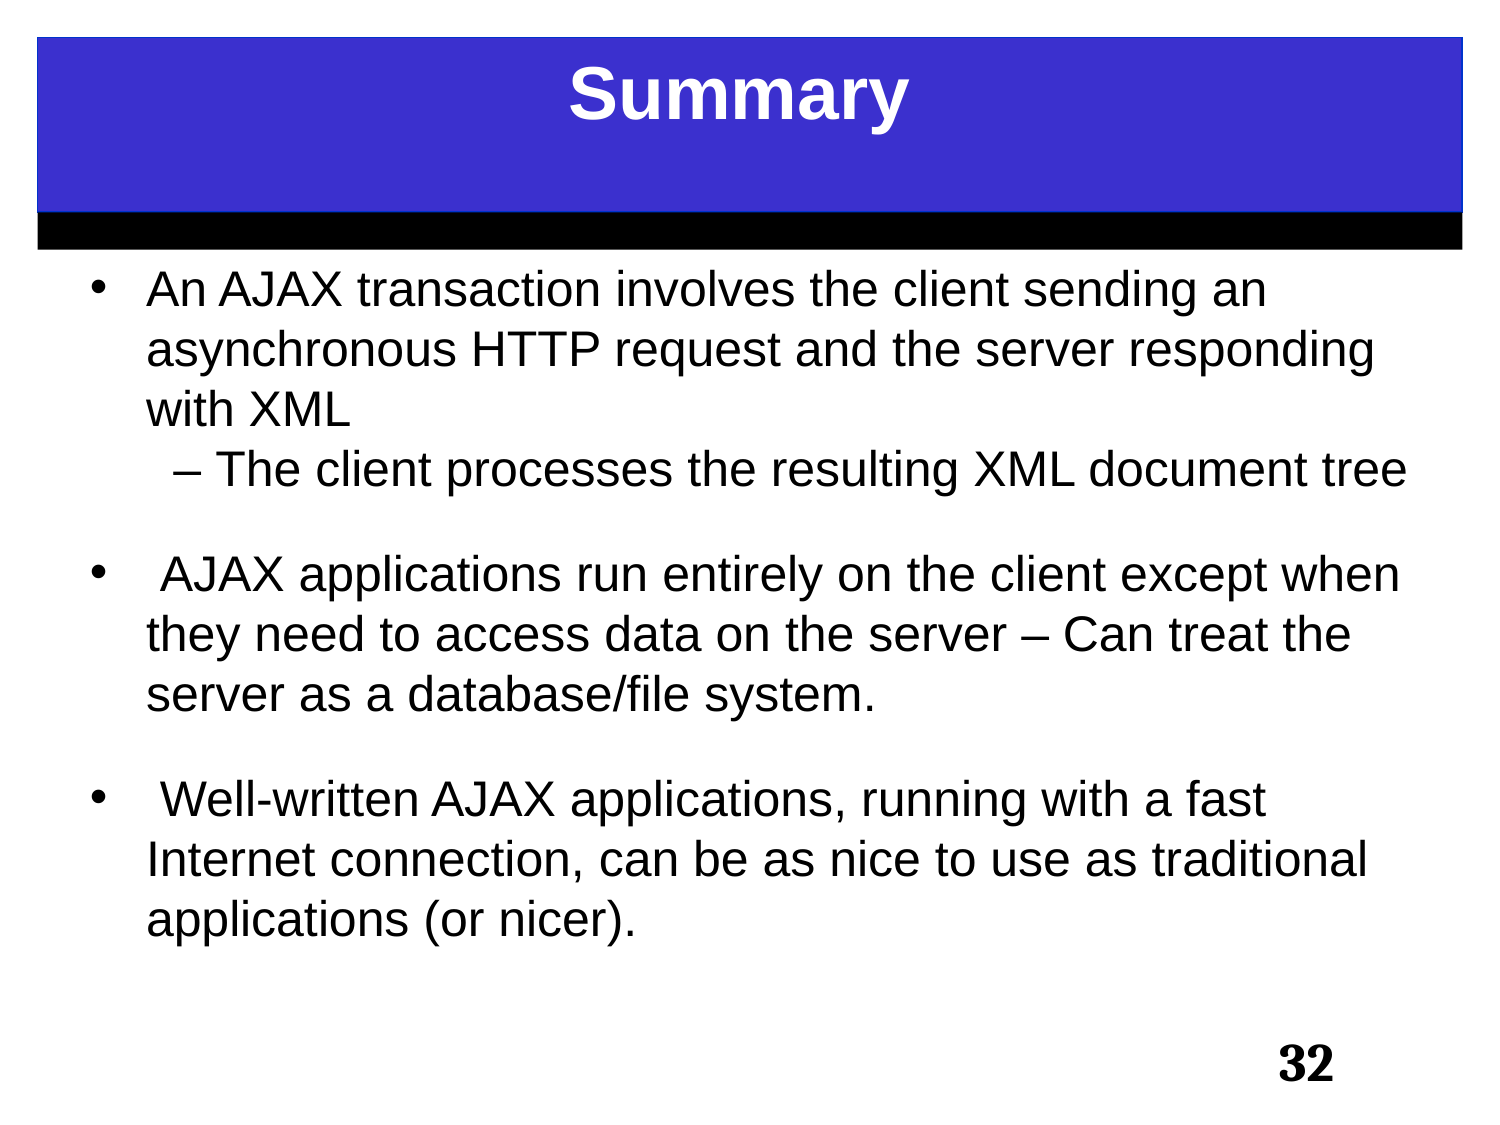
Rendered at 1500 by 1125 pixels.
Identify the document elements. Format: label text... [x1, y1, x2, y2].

text_box Summary [49, 37, 1450, 213]
text_box An AJAX transaction involves the client sending an asynchronous HTTP request and the server responding with XML – The client processes the resulting XML document tree AJAX applications run entirely on the client except when they need to access data on the server – Can treat the server as a database/file system. Well-written AJAX applications, running with a fast Internet connection, can be as nice to use as traditional applications (or nicer). [74, 249, 1425, 1090]
text_box 32 [1264, 1029, 1500, 1090]
